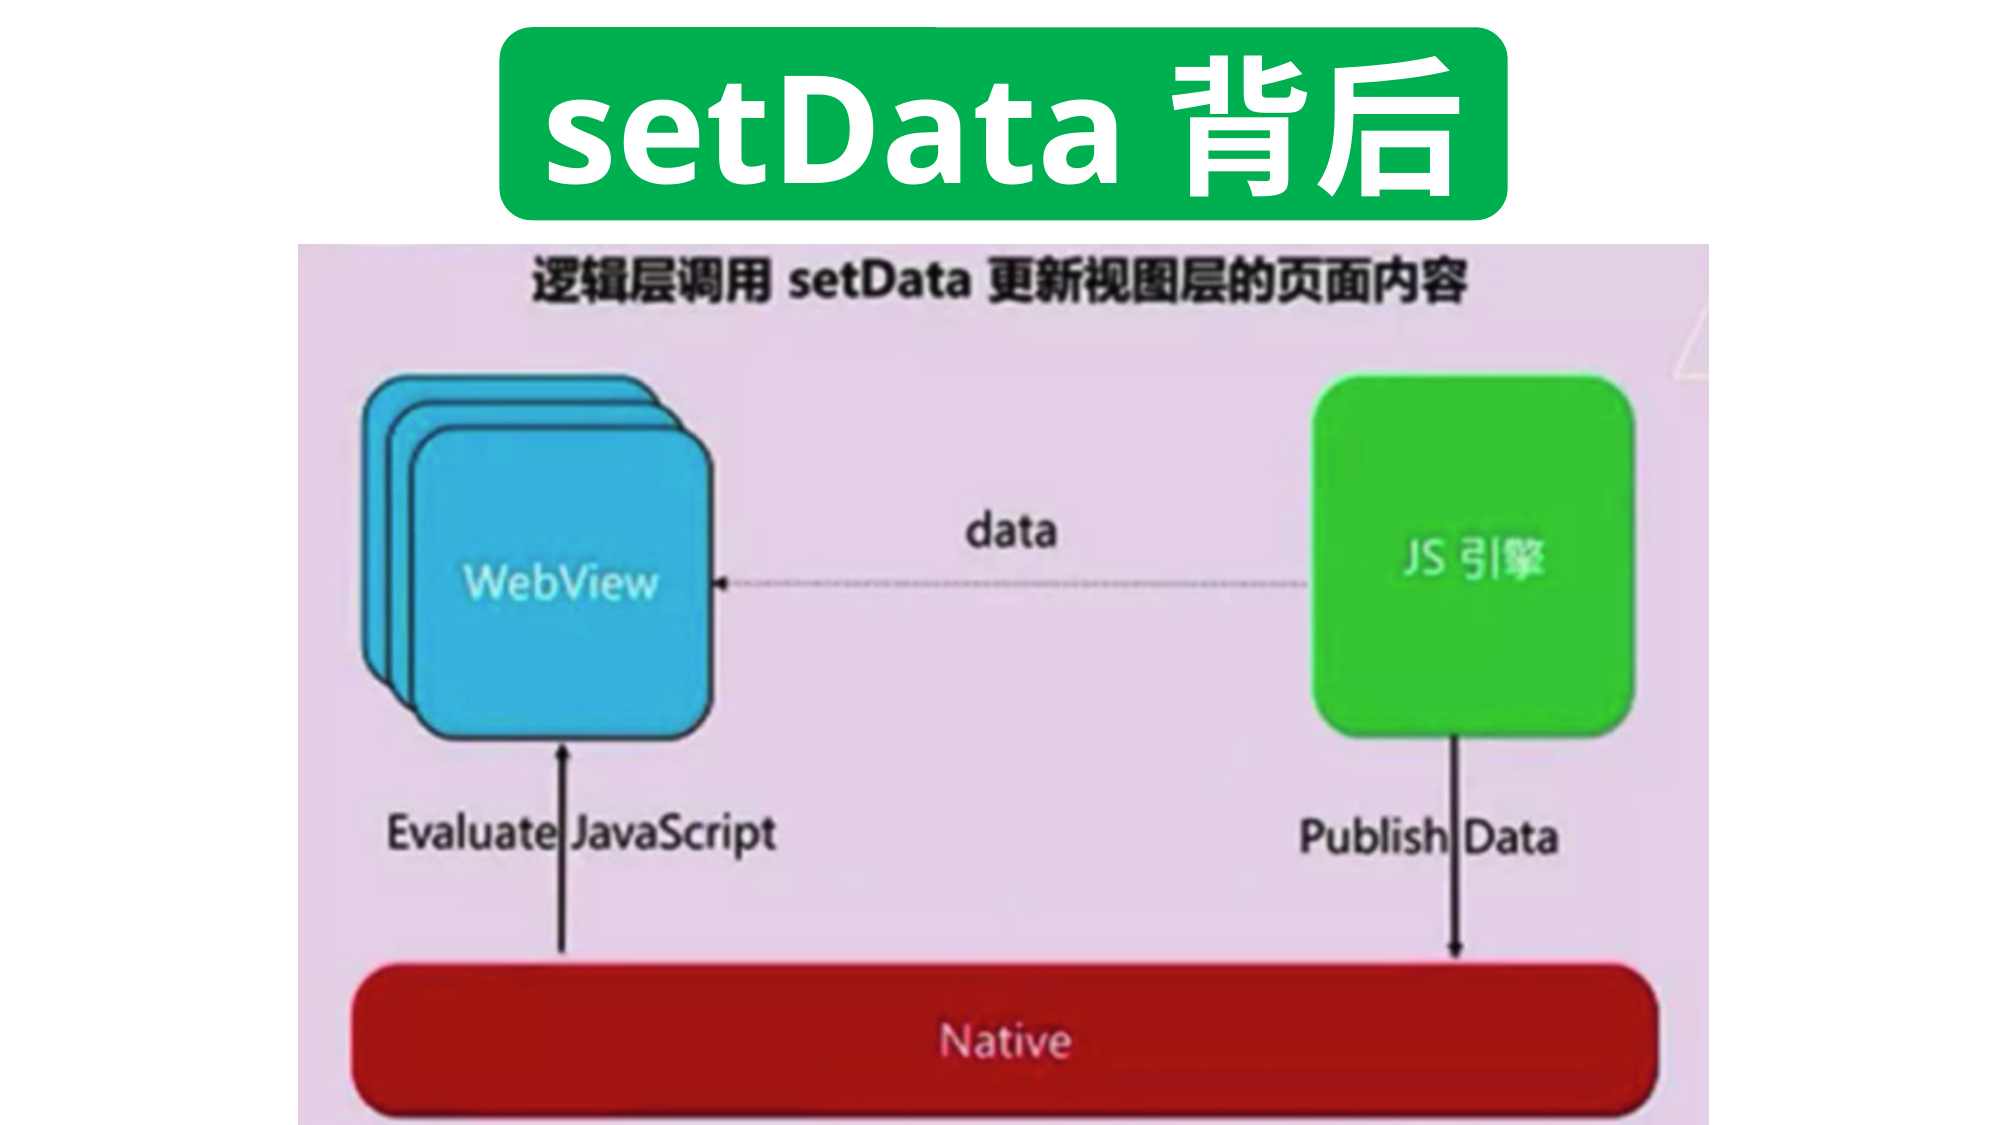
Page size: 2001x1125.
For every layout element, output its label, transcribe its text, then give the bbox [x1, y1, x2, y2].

text_box setData背后 [498, 26, 1509, 222]
picture [298, 244, 1709, 1125]
